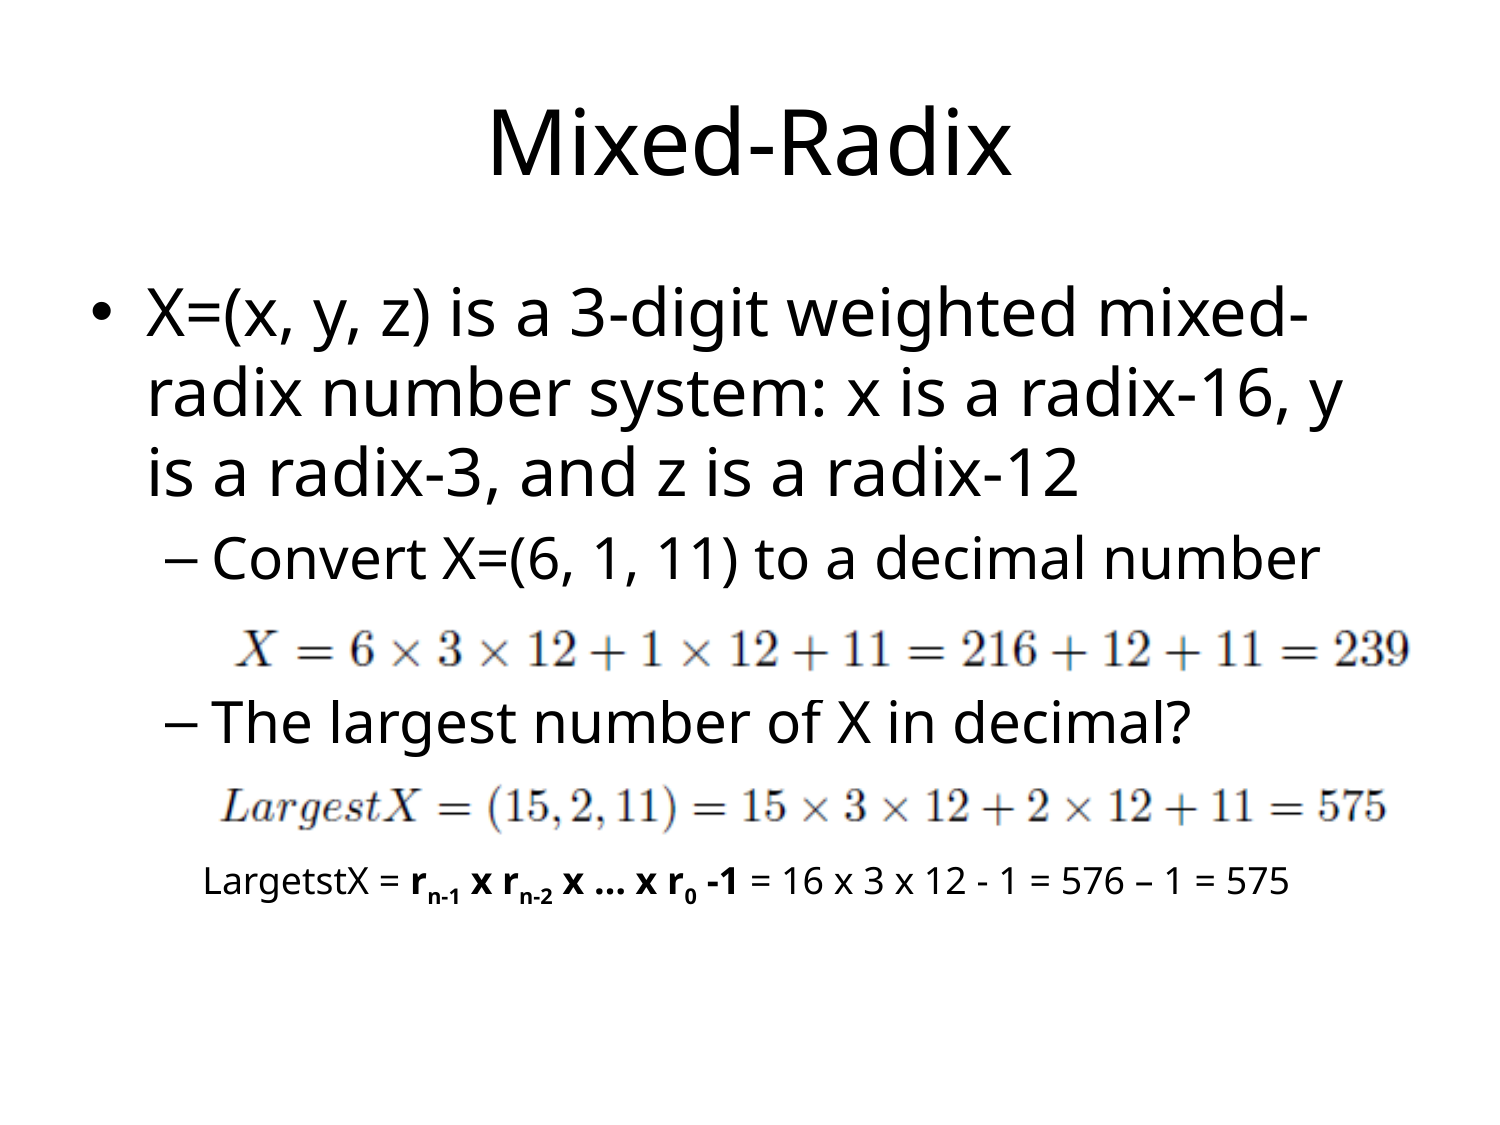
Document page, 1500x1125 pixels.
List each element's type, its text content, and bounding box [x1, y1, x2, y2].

title Mixed-Radix [75, 45, 1425, 233]
text_box LargetstX = rn-1 x rn-2 x … x r0 -1 = 16 x 3 x 12 - 1 = 576 – 1 = 575 [187, 849, 1400, 916]
list X=(x, y, z) is a 3-digit weighted mixed-radix number system: x is a radix-16, y is a radix-3, and z is a radix-12 Convert X=(6, 1, 11) to a decimal number The largest number of X in decimal? [75, 262, 1425, 1005]
picture [224, 612, 1439, 701]
picture [214, 774, 1414, 851]
